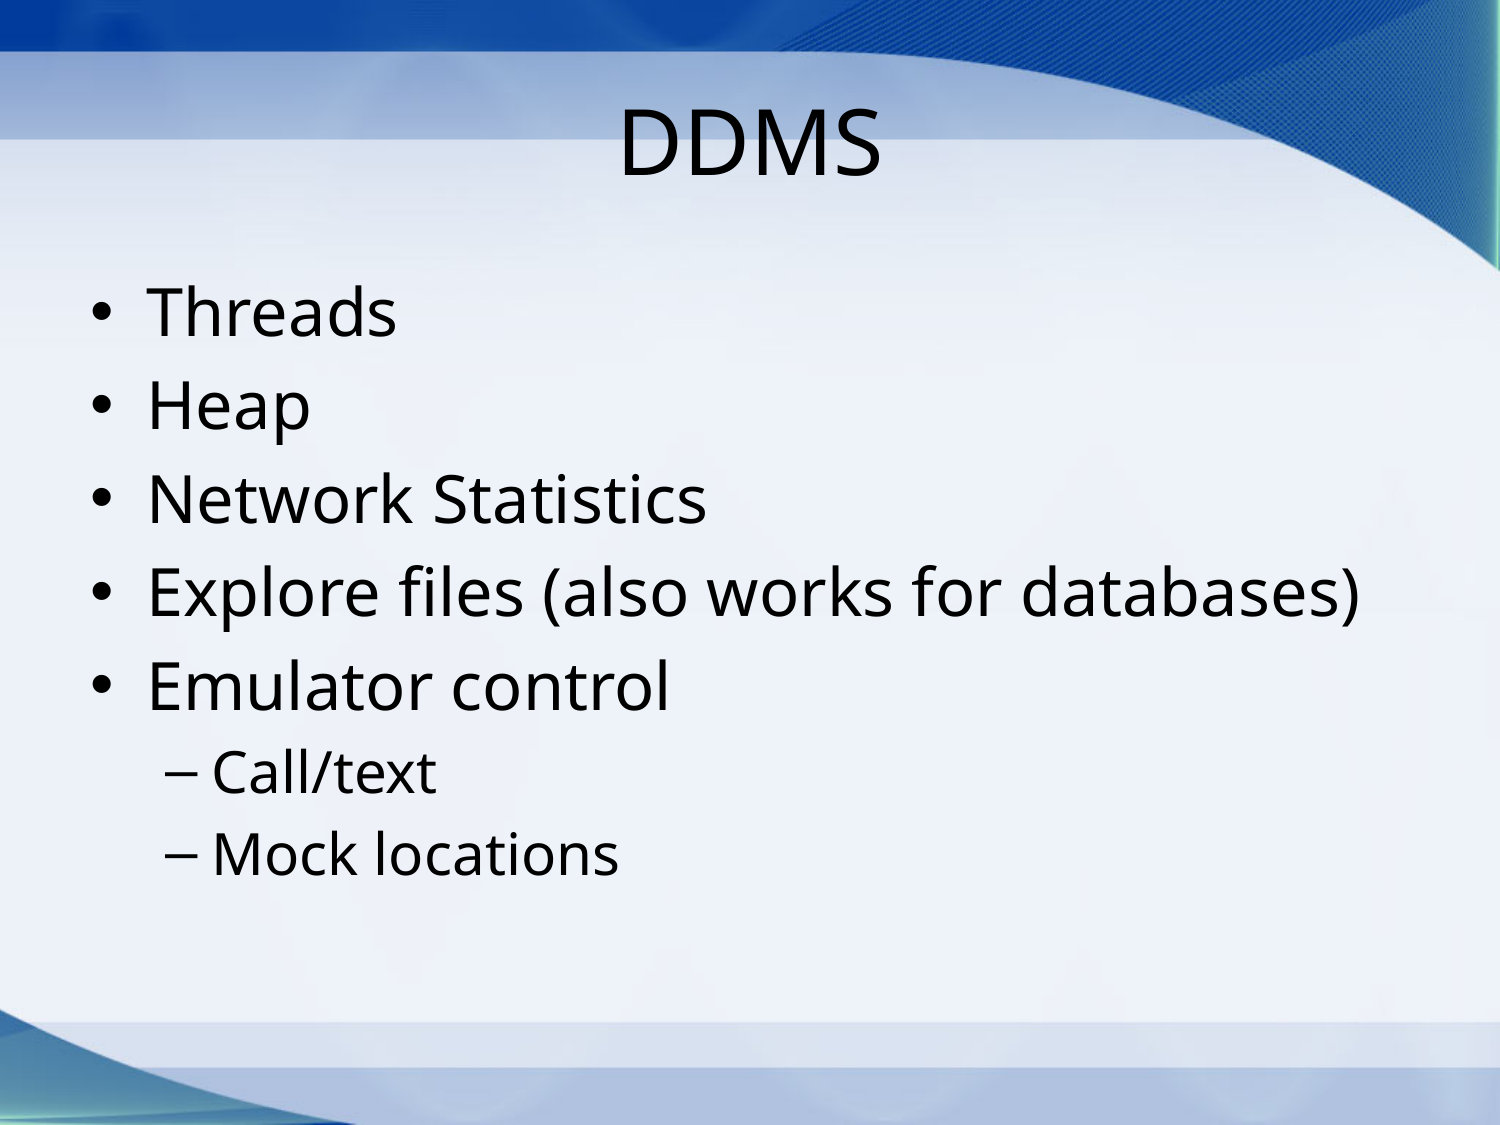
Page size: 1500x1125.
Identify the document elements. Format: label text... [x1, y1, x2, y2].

list Threads Heap Network Statistics Explore files (also works for databases) Emulator control Call/text Mock locations [75, 262, 1425, 1005]
title DDMS [75, 45, 1425, 233]
picture [0, 0, 1500, 1125]
